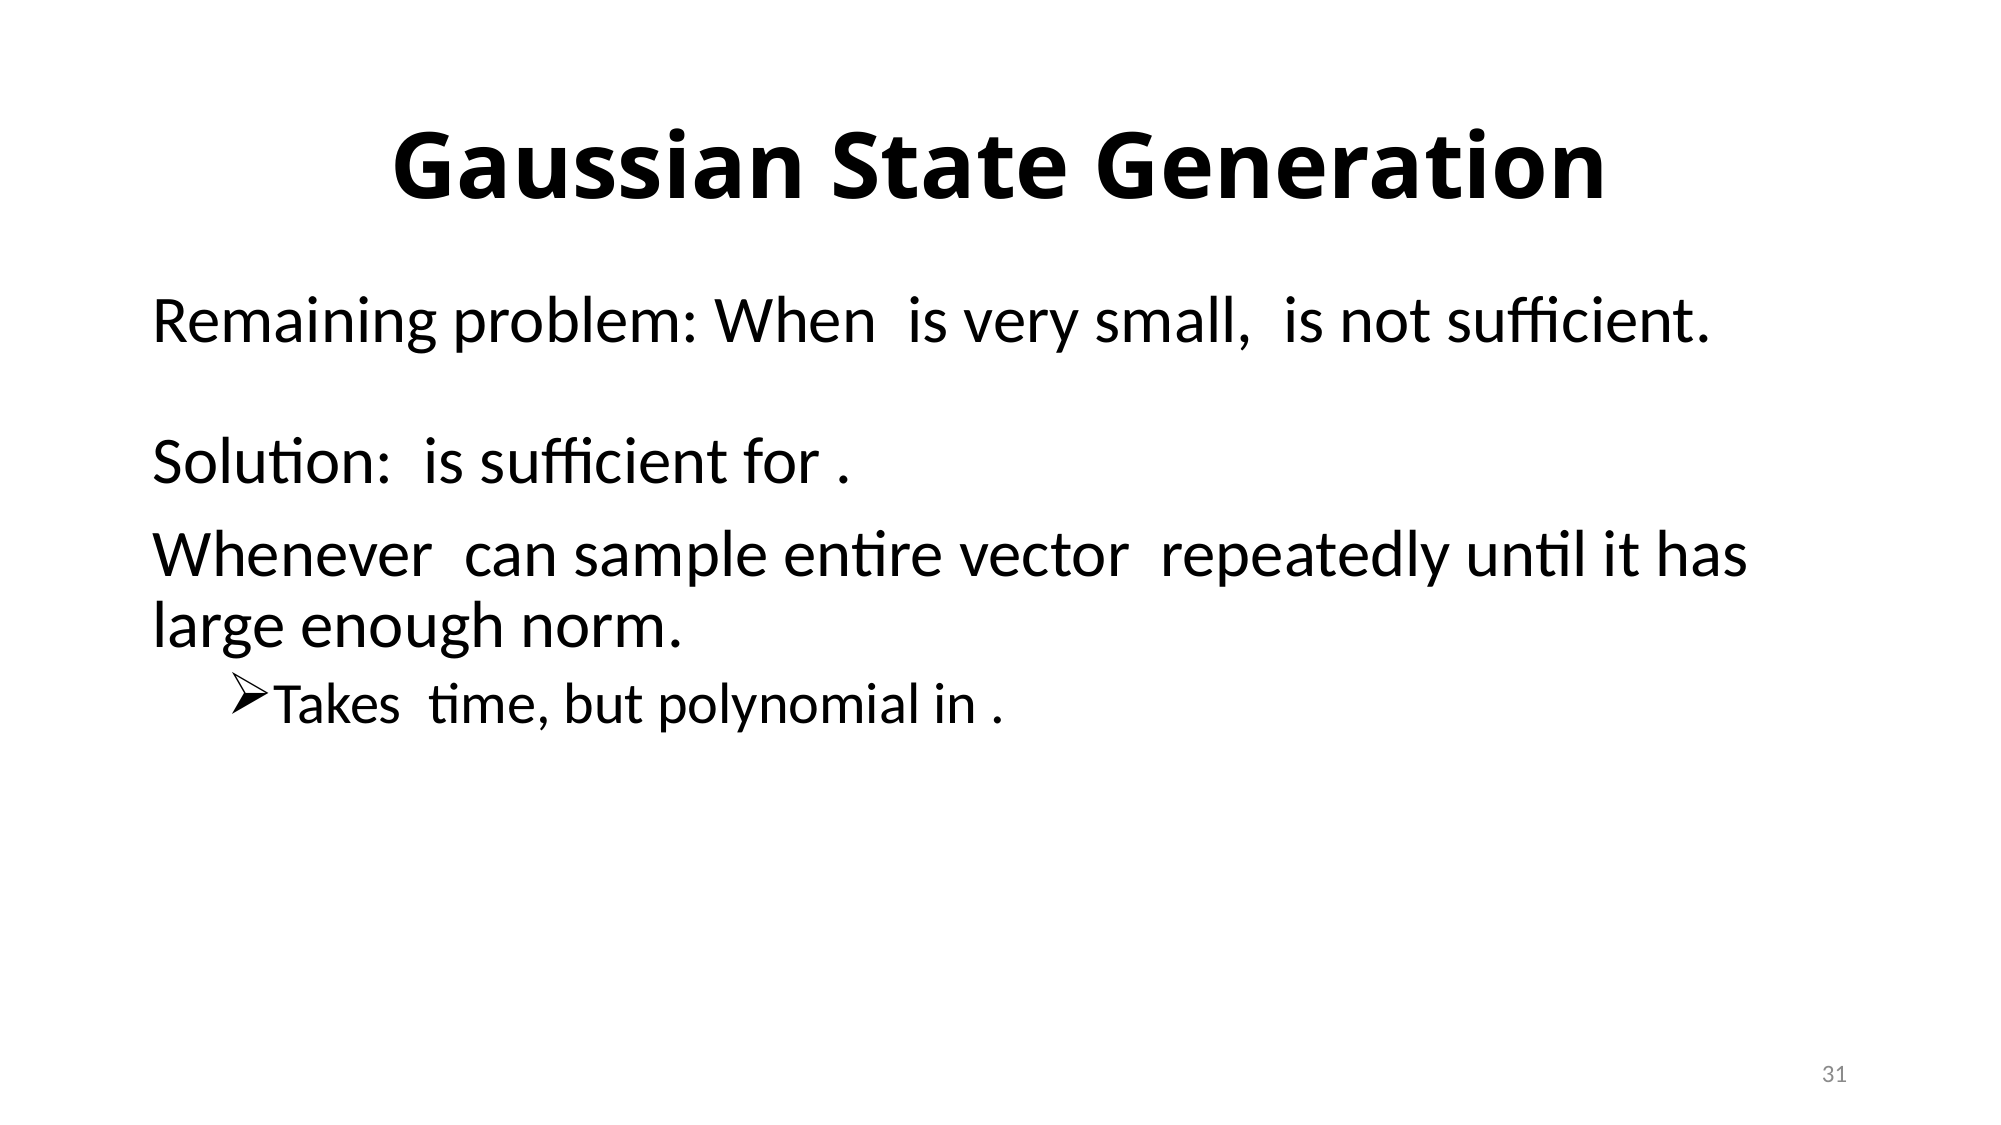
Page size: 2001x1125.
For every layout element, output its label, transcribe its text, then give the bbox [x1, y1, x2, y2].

title Gaussian State Generation [137, 59, 1863, 278]
slide_number 31 [1412, 1042, 1863, 1103]
